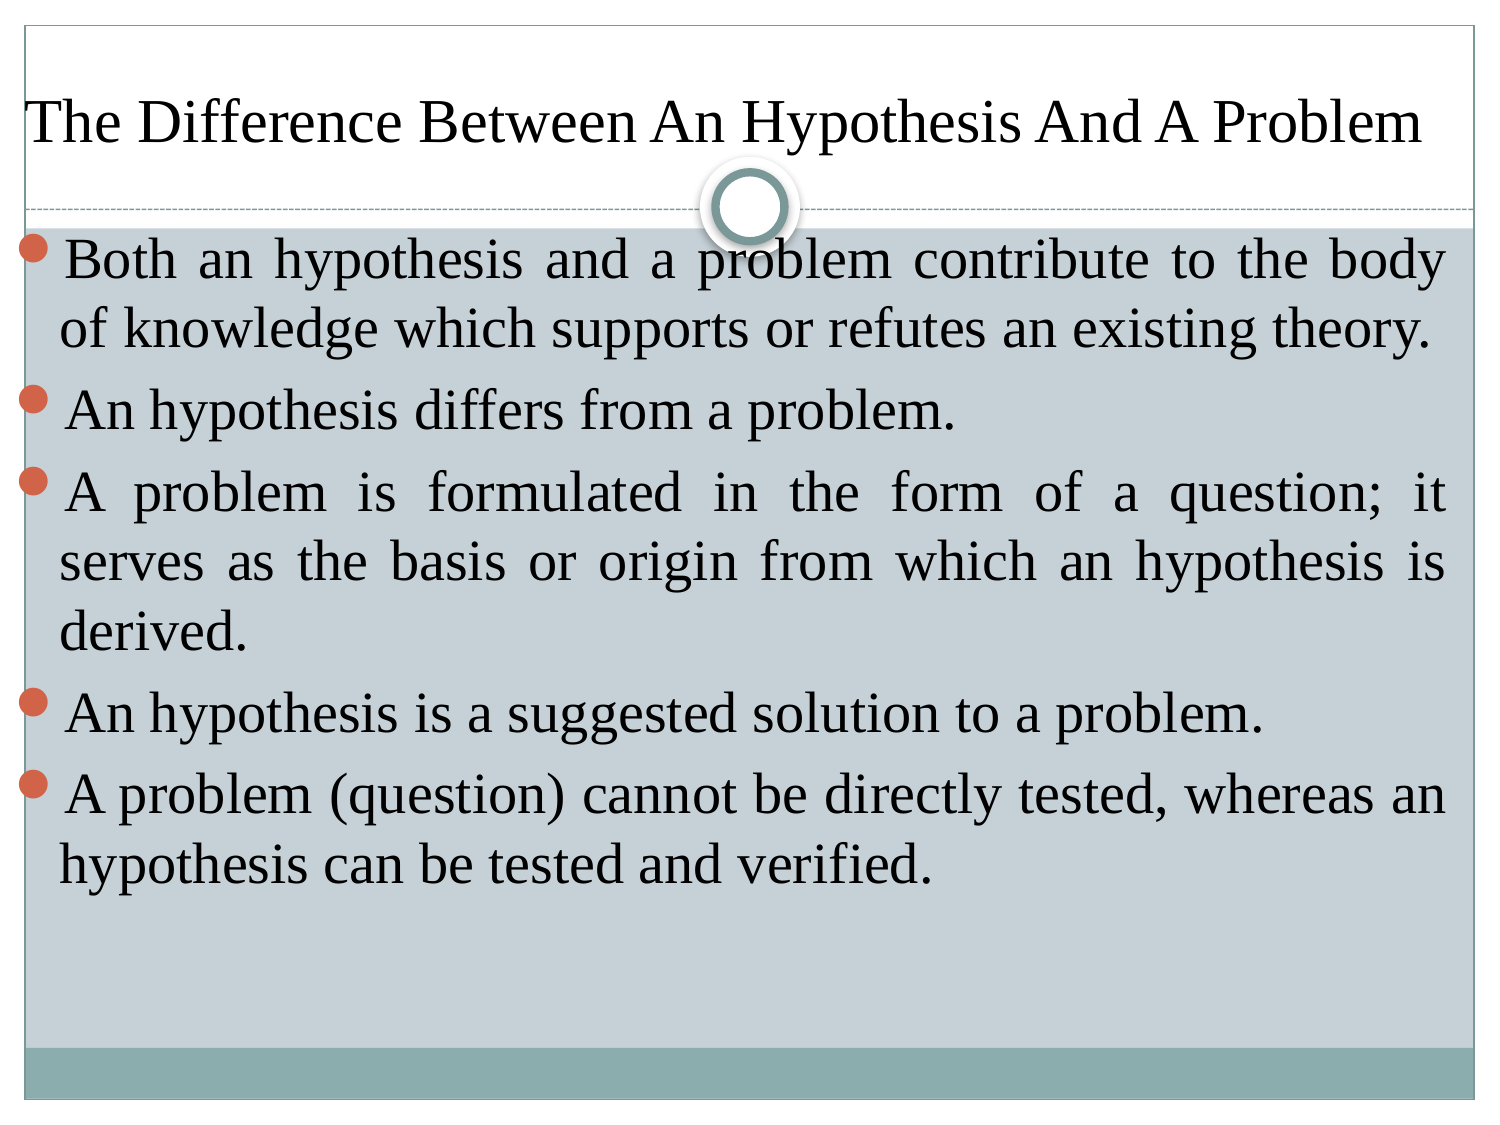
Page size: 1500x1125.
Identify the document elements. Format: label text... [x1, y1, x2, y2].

title The Difference Between An Hypothesis And A Problem [0, 37, 1450, 162]
list Both an hypothesis and a problem contribute to the body of knowledge which supports or refutes an existing theory. An hypothesis differs from a problem. A problem is formulated in the form of a question; it serves as the basis or origin from which an hypothesis is derived. An hypothesis is a suggested solution to a problem. A problem (question) cannot be directly tested, whereas an hypothesis can be tested and verified. [0, 212, 1463, 1125]
